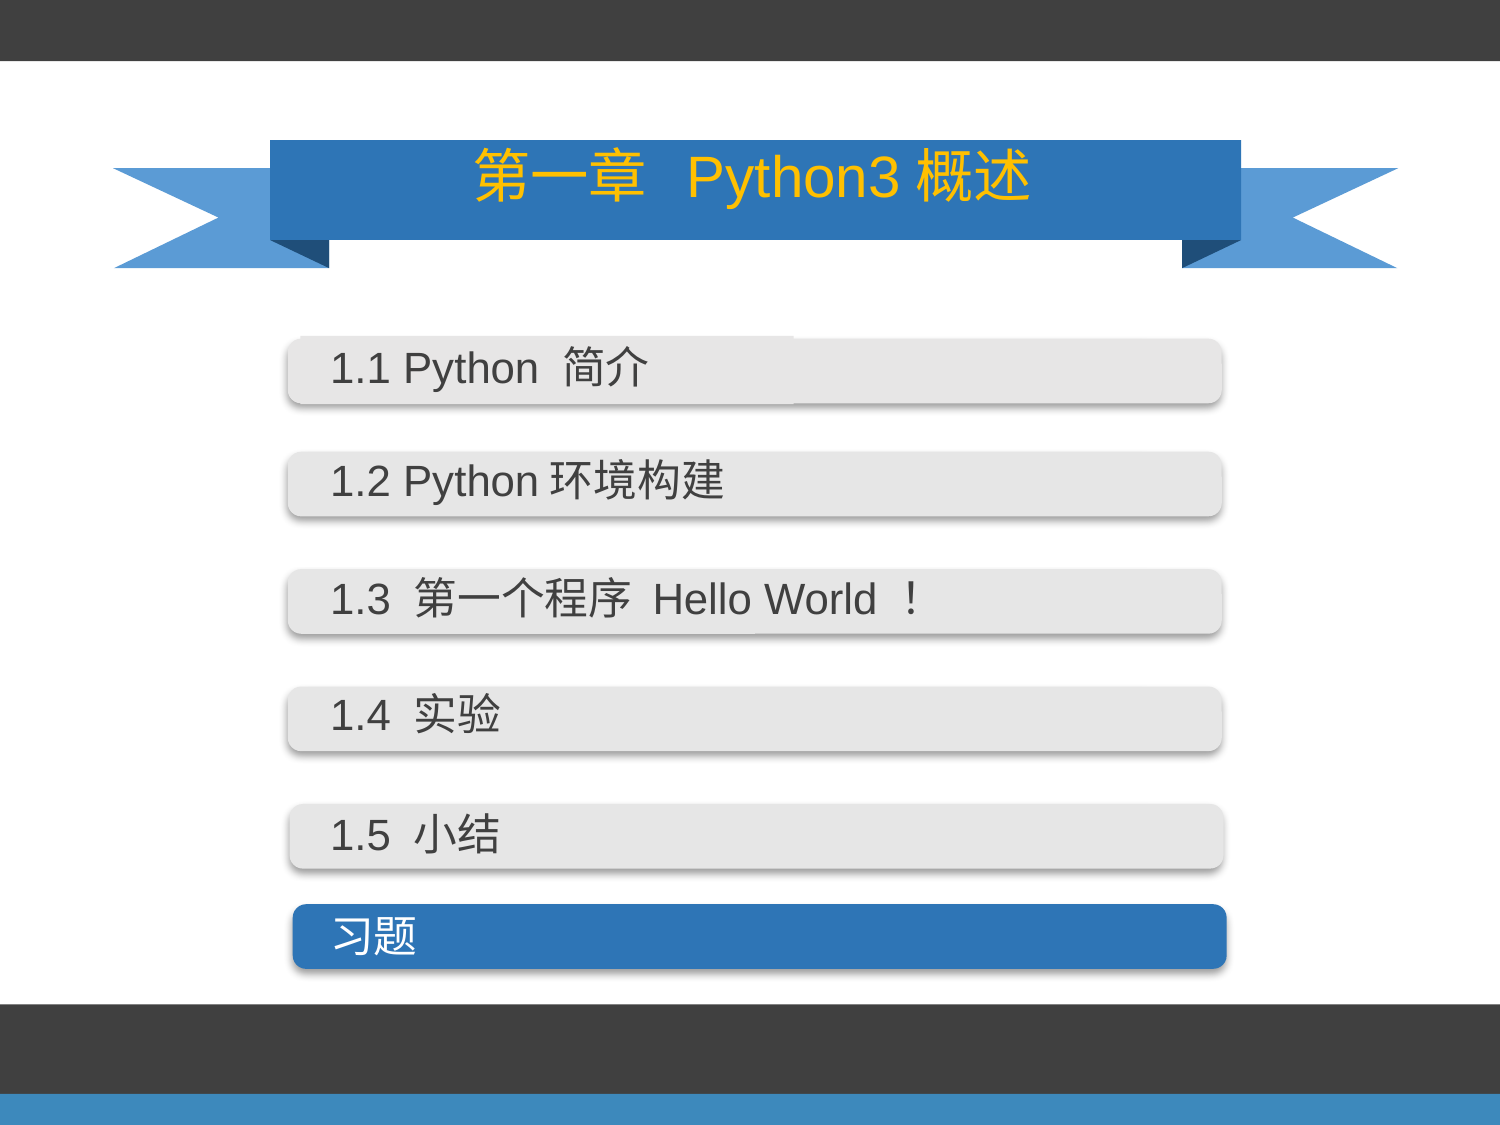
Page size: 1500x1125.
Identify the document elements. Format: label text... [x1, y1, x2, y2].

list 习题 [315, 907, 1138, 976]
list 第一章 Python3概述 [345, 140, 1159, 226]
list 1.3 第一个程序 Hello World ！ [315, 568, 1138, 637]
list 1.1 Python 简介 [315, 338, 1138, 406]
list 1.5 小结 [315, 804, 1138, 873]
list 1.4 实验 [315, 685, 1138, 753]
list 1.2 Python环境构建 [315, 450, 1138, 519]
